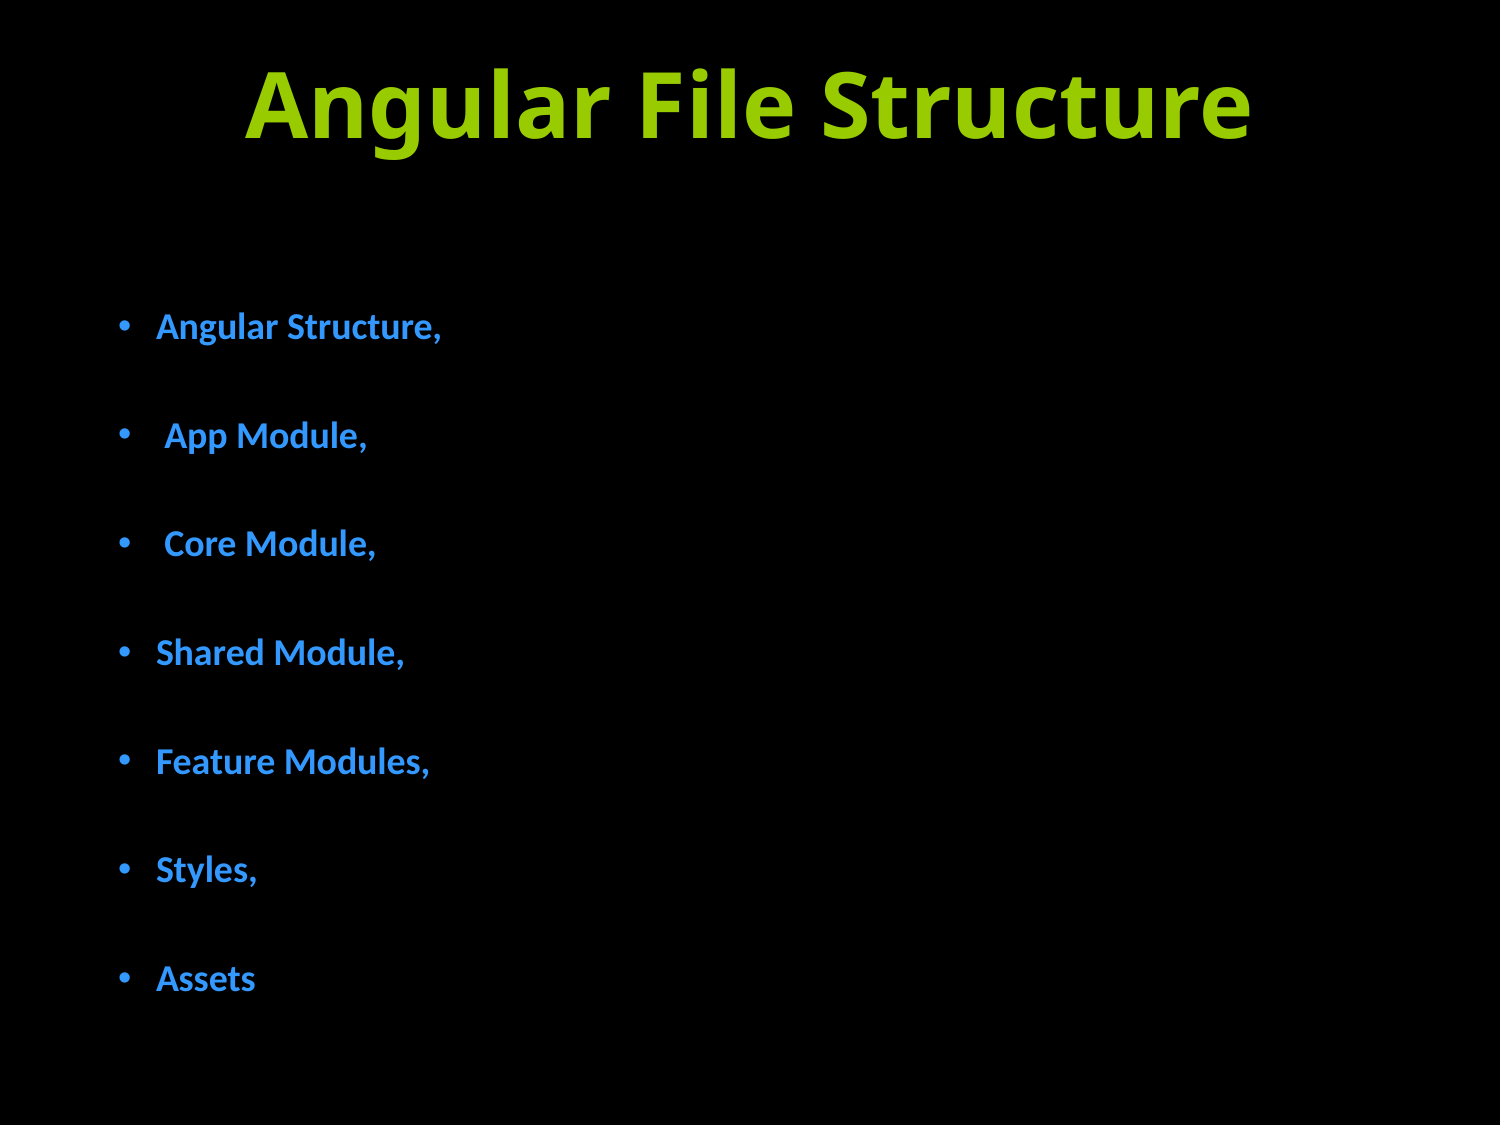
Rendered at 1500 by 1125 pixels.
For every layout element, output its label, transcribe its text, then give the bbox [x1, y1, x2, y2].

list Angular Structure, App Module, Core Module, Shared Module, Feature Modules, Styles, Assets [103, 299, 1397, 1014]
title Angular File Structure [103, 0, 1397, 218]
